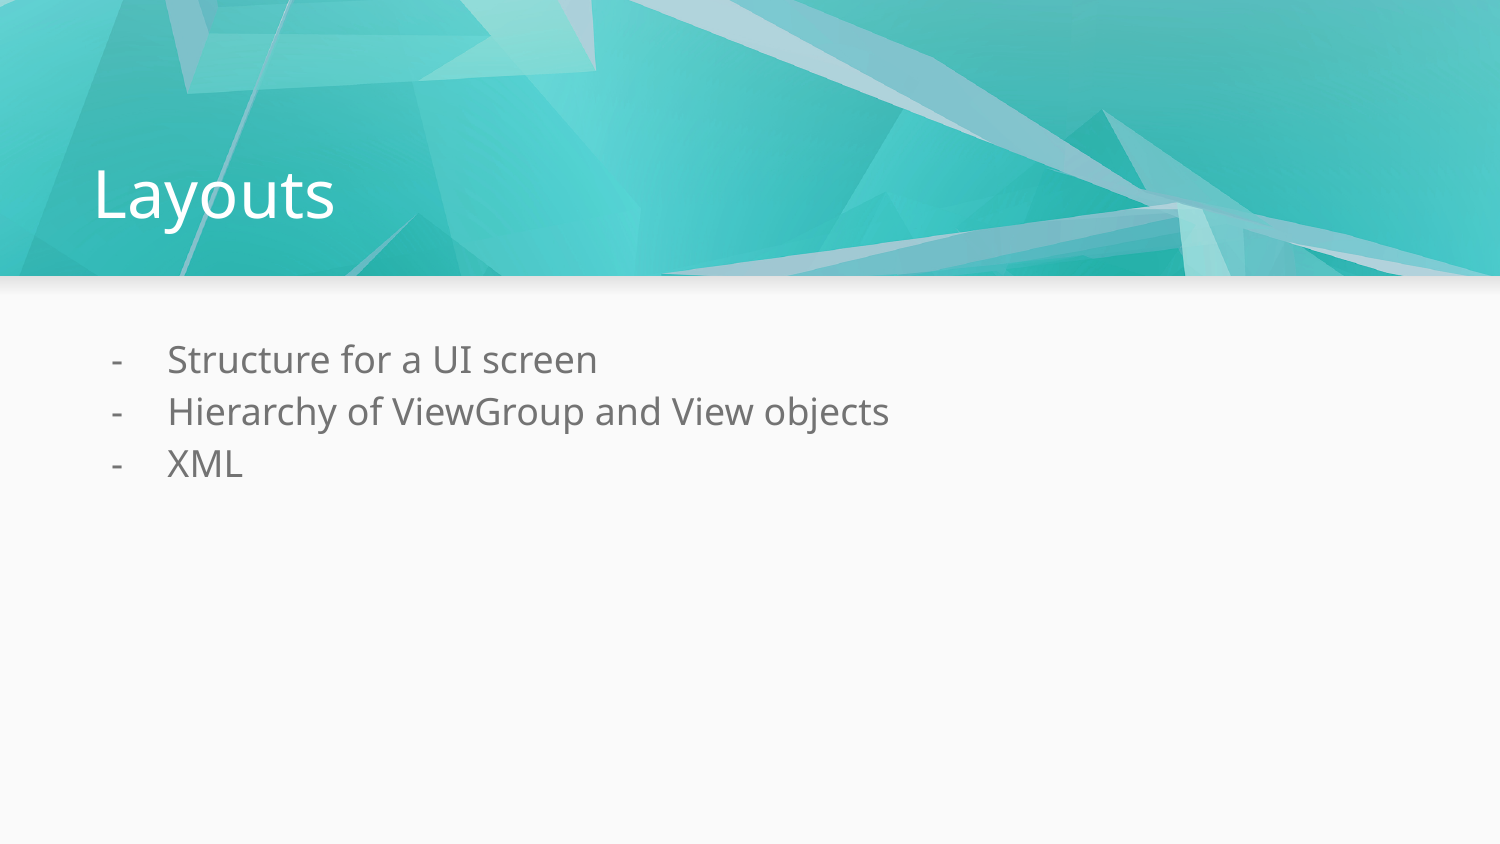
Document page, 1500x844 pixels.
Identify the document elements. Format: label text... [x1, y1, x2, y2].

title Layouts [77, 121, 1427, 248]
picture [0, 0, 1500, 276]
list Structure for a UI screen Hierarchy of ViewGroup and View objects XML [77, 314, 1427, 760]
